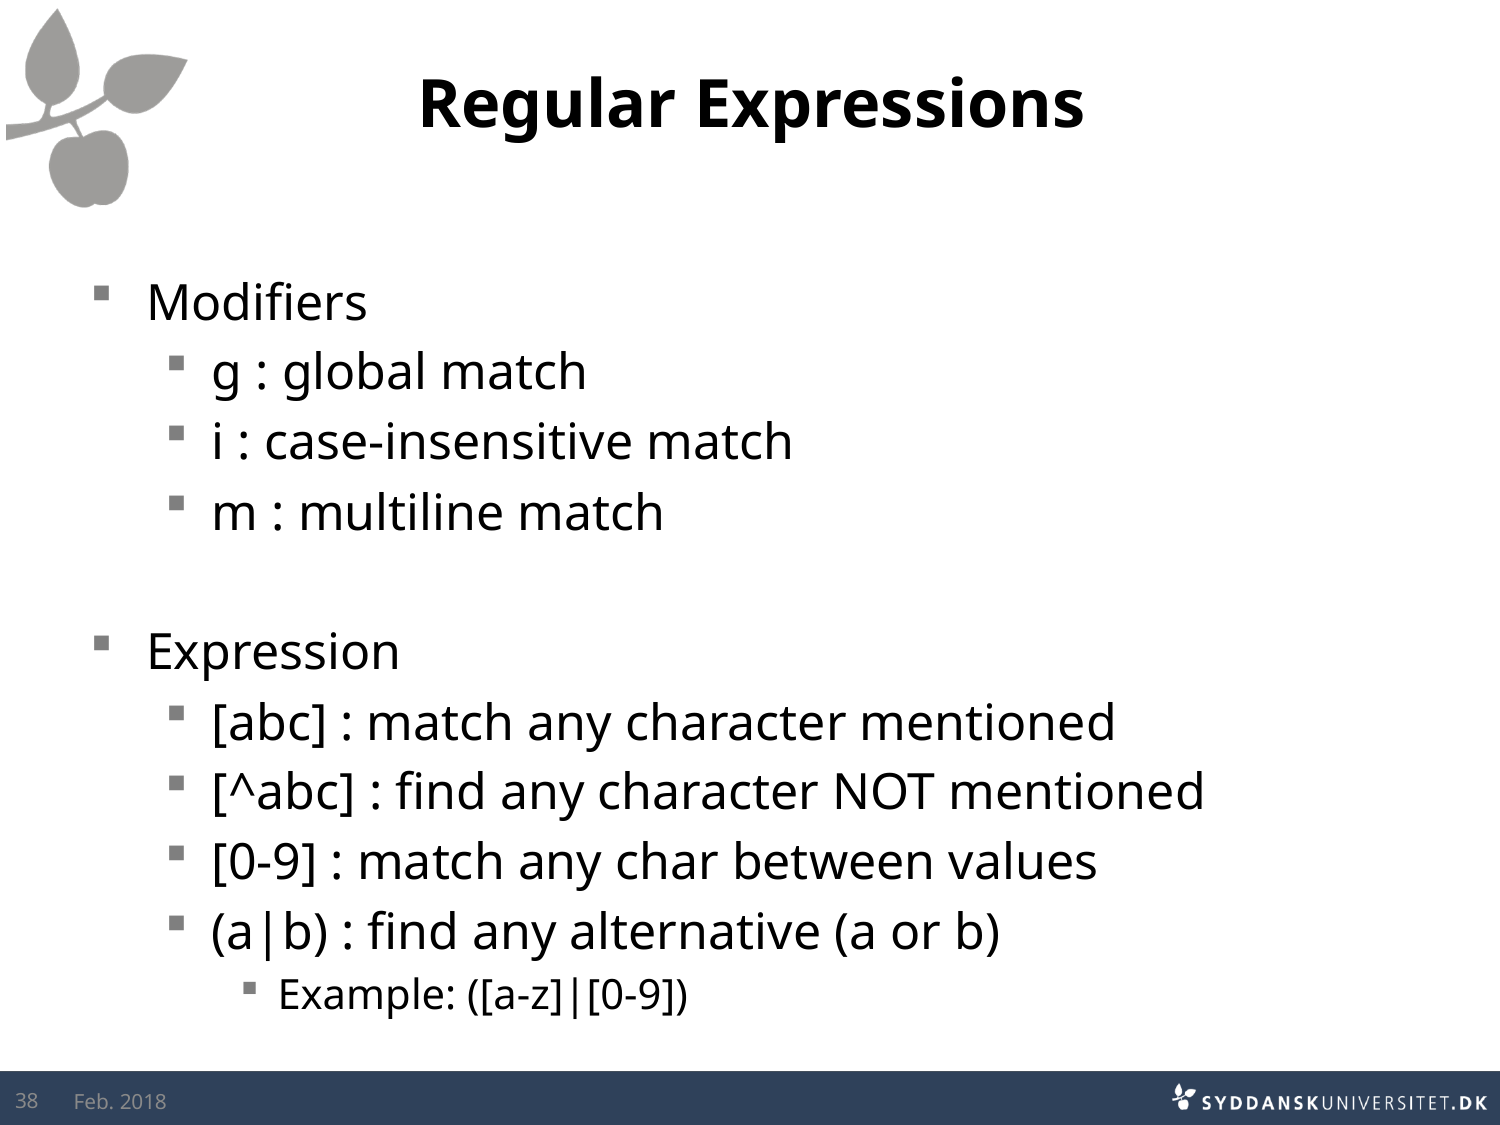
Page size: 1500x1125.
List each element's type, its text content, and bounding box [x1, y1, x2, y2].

slide_number 38 [0, 1078, 71, 1125]
picture [0, 1071, 75, 1078]
title Regular Expressions [190, 7, 1427, 195]
picture [5, 6, 188, 209]
picture [200, 1071, 1500, 1125]
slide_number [71, 1078, 200, 1125]
list Modifiers g : global match i : case-insensitive match m : multiline match Expression [abc] : match any character mentioned [^abc] : find any character NOT mentioned [0-9] : match any char between values (a|b) : find any alternative (a or b) Example: ([a-z]|[0-9]) [75, 262, 1425, 1079]
